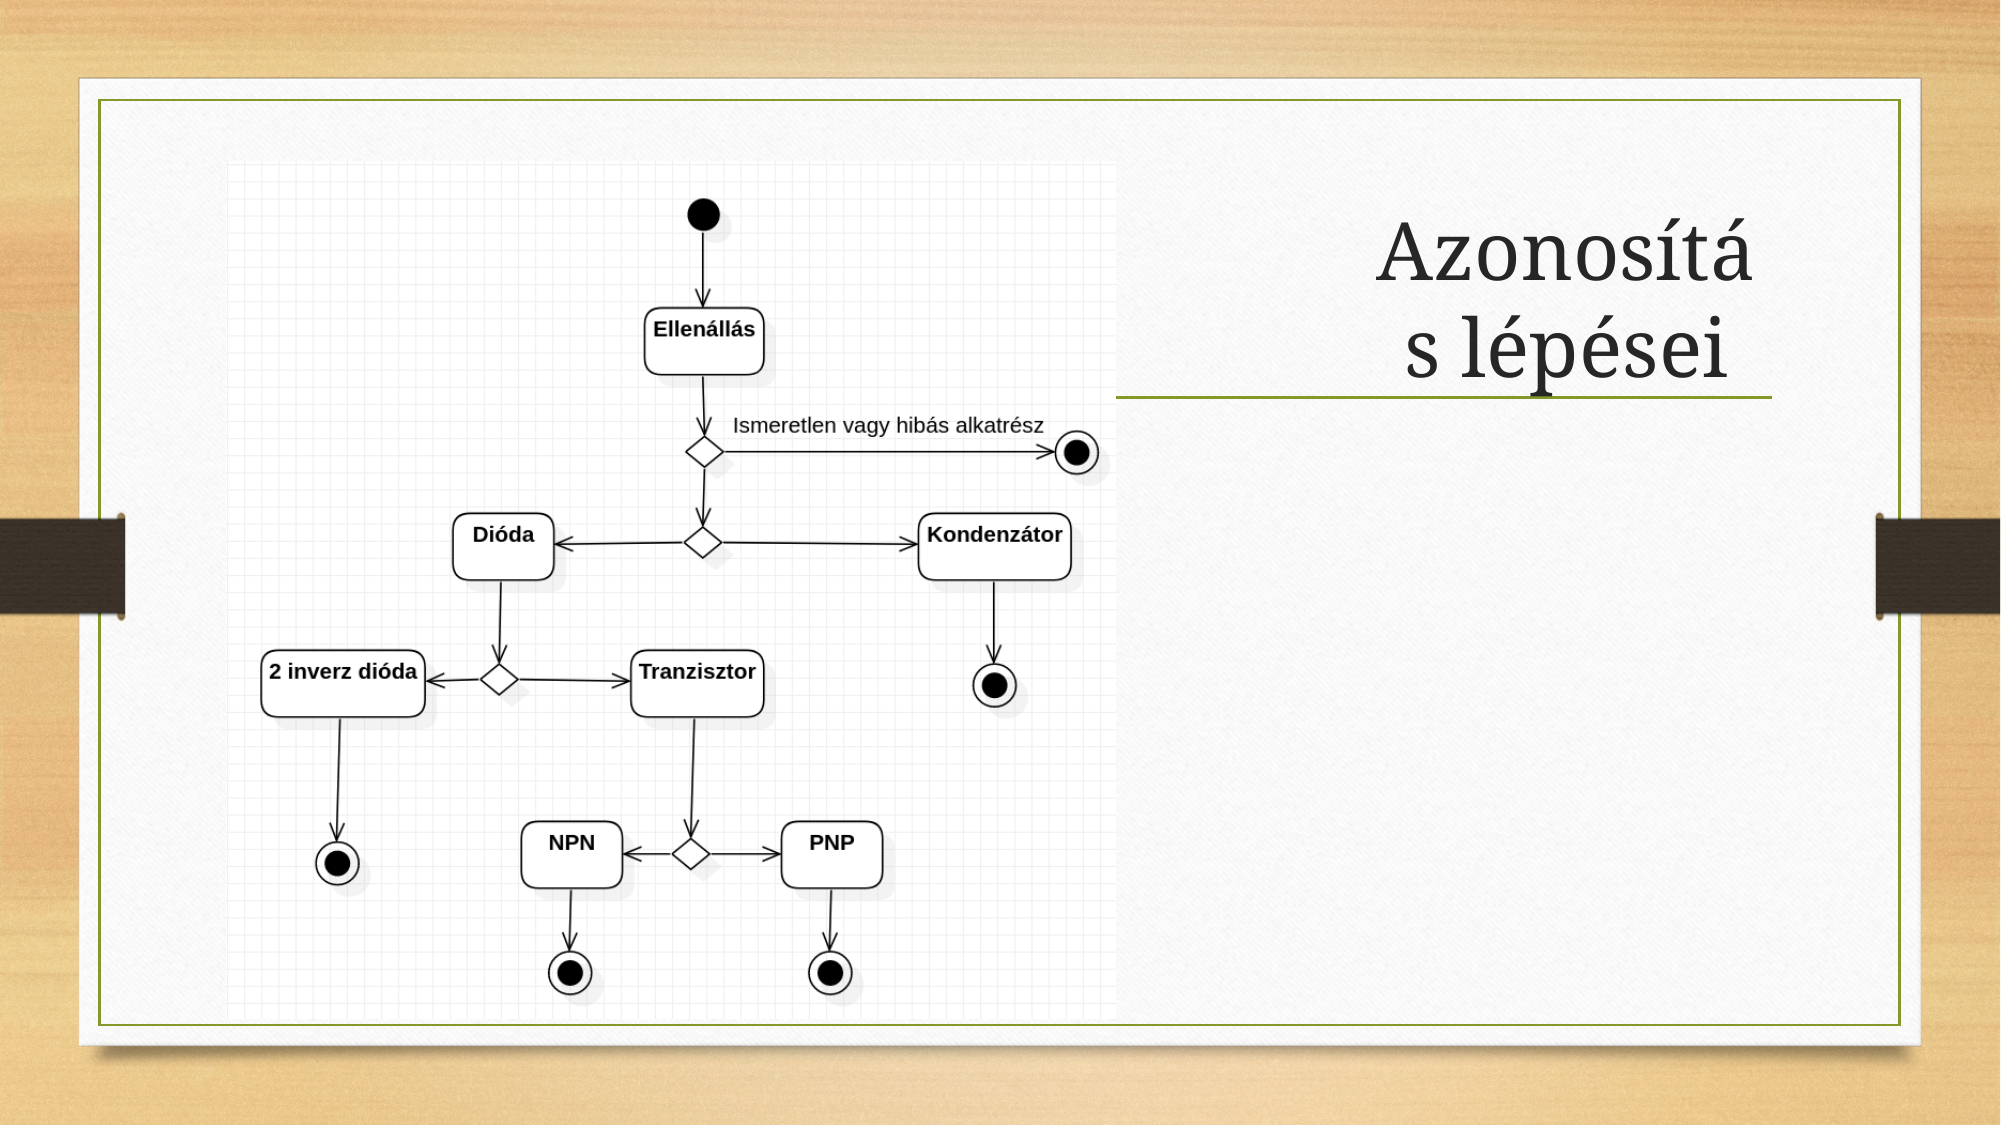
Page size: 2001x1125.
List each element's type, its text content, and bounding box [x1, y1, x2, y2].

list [226, 160, 1117, 1019]
picture [0, 0, 2001, 1125]
title Azonosítás lépései [1345, 161, 1788, 432]
